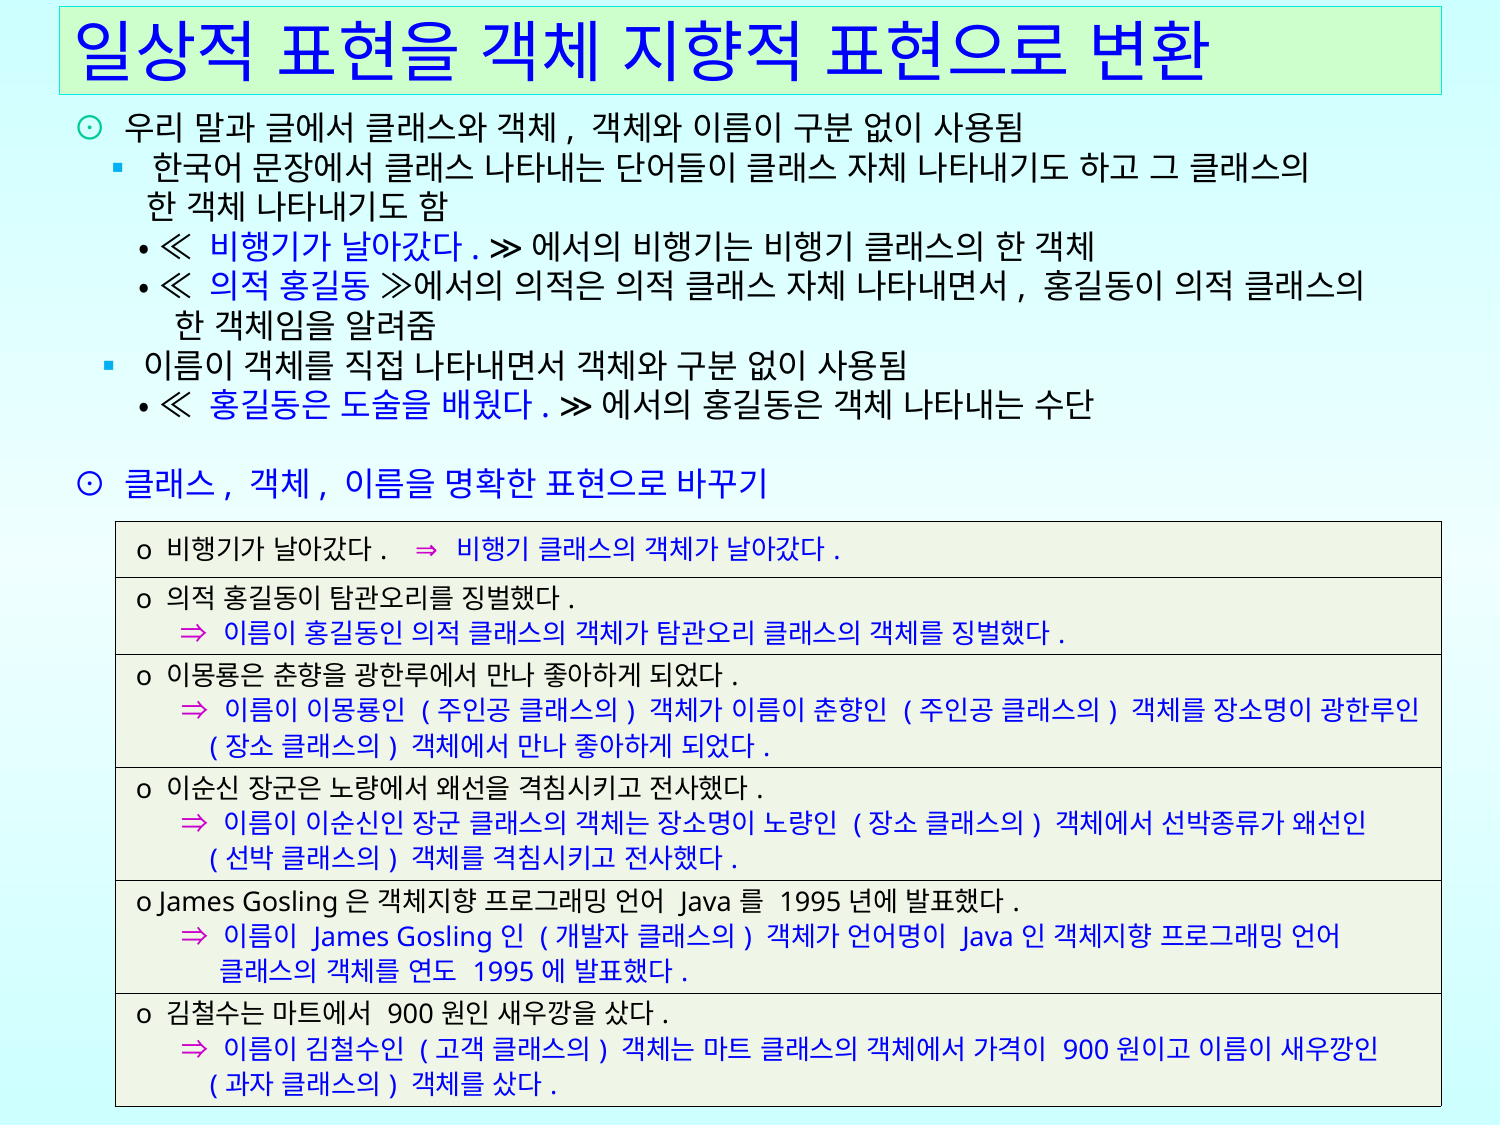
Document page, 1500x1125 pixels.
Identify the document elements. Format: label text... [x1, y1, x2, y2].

text_box ⊙ 우리 말과 글에서 클래스와 객체, 객체와 이름이 구분 없이 사용됨 ▪ 한국어 문장에서 클래스 나타내는 단어들이 클래스 자체 나타내기도 하고 그 클래스의 한 객체 나타내기도 함 • ≪ 비행기가 날아갔다. ≫에서의 비행기는 비행기 클래스의 한 객체 • ≪ 의적 홍길동 ≫에서의 의적은 의적 클래스 자체 나타내면서, 홍길동이 의적 클래스의 한 객체임을 알려줌 ▪ 이름이 객체를 직접 나타내면서 객체와 구분 없이 사용됨 • ≪ 홍길동은 도술을 배웠다. ≫에서의 홍길동은 객체 나타내는 수단 ⊙ 클래스, 객체, 이름을 명확한 표현으로 바꾸기 [59, 100, 1465, 511]
table_header o 비행기가 날아갔다. ⇒ 비행기 클래스의 객체가 날아갔다. [116, 522, 1441, 577]
table_cell o 의적 홍길동이 탐관오리를 징벌했다. ⇒ 이름이 홍길동인 의적 클래스의 객체가 탐관오리 클래스의 객체를 징벌했다. [116, 578, 1441, 654]
table_cell o James Gosling은 객체지향 프로그래밍 언어 Java를 1995년에 발표했다. ⇒ 이름이 James Gosling인 (개발자 클래스의) 객체가 언어명이 Java인 객체지향 프로그래밍 언어 클래스의 객체를 연도 1995에 발표했다. [116, 881, 1441, 993]
table_cell o 이순신 장군은 노량에서 왜선을 격침시키고 전사했다. ⇒ 이름이 이순신인 장군 클래스의 객체는 장소명이 노량인 (장소 클래스의) 객체에서 선박종류가 왜선인 (선박 클래스의) 객체를 격침시키고 전사했다. [116, 768, 1441, 880]
table_cell o 김철수는 마트에서 900원인 새우깡을 샀다. ⇒ 이름이 김철수인 (고객 클래스의) 객체는 마트 클래스의 객체에서 가격이 900원이고 이름이 새우깡인 (과자 클래스의) 객체를 샀다. [116, 994, 1441, 1106]
title 일상적 표현을 객체 지향적 표현으로 변환 [59, 75, 1442, 95]
table_cell o 이몽룡은 춘향을 광한루에서 만나 좋아하게 되었다. ⇒ 이름이 이몽룡인 (주인공 클래스의) 객체가 이름이 춘향인 (주인공 클래스의) 객체를 장소명이 광한루인 (장소 클래스의) 객체에서 만나 좋아하게 되었다. [116, 655, 1441, 767]
text_box [0, 0, 1500, 75]
